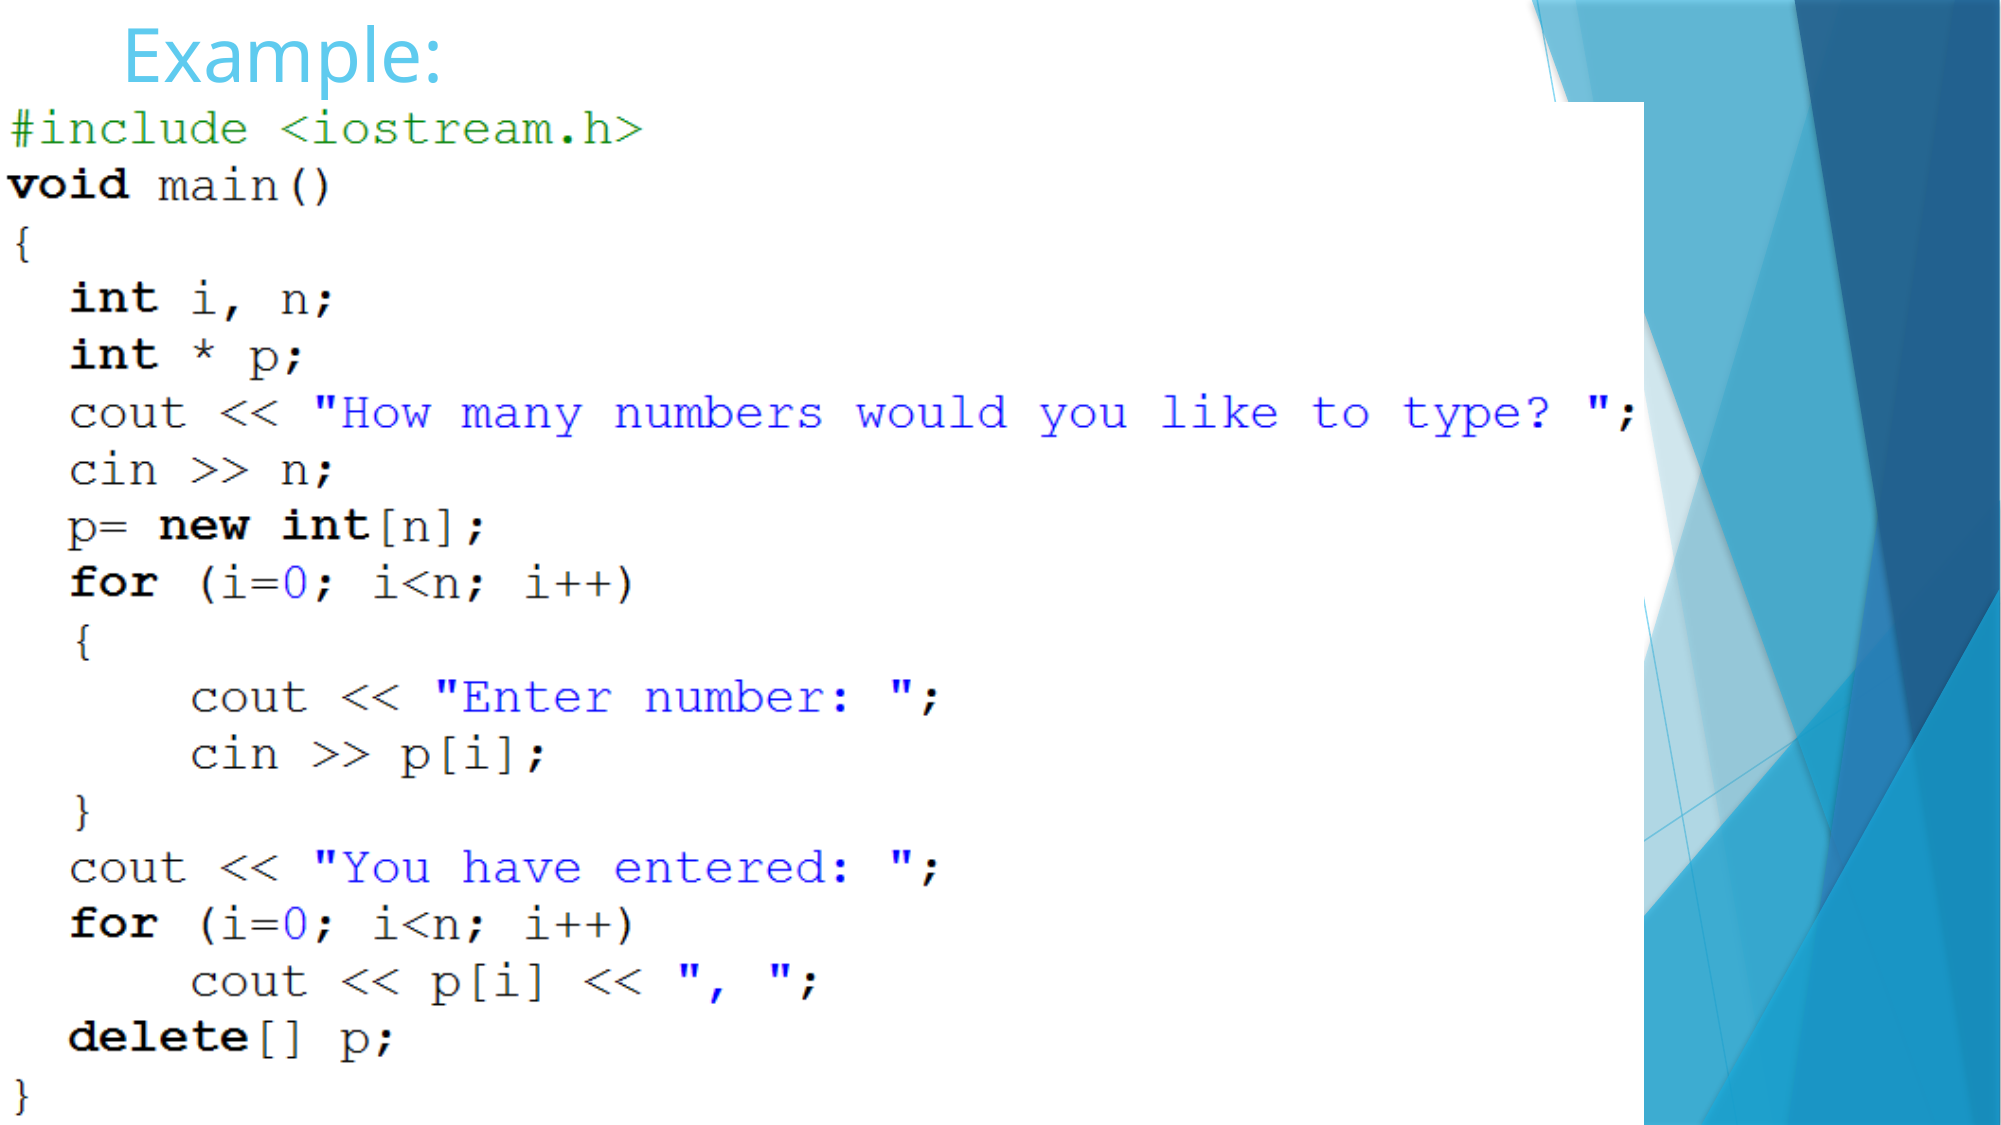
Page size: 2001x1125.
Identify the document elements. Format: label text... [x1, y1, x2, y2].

title Example: [106, 0, 1517, 100]
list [0, 101, 1644, 1125]
